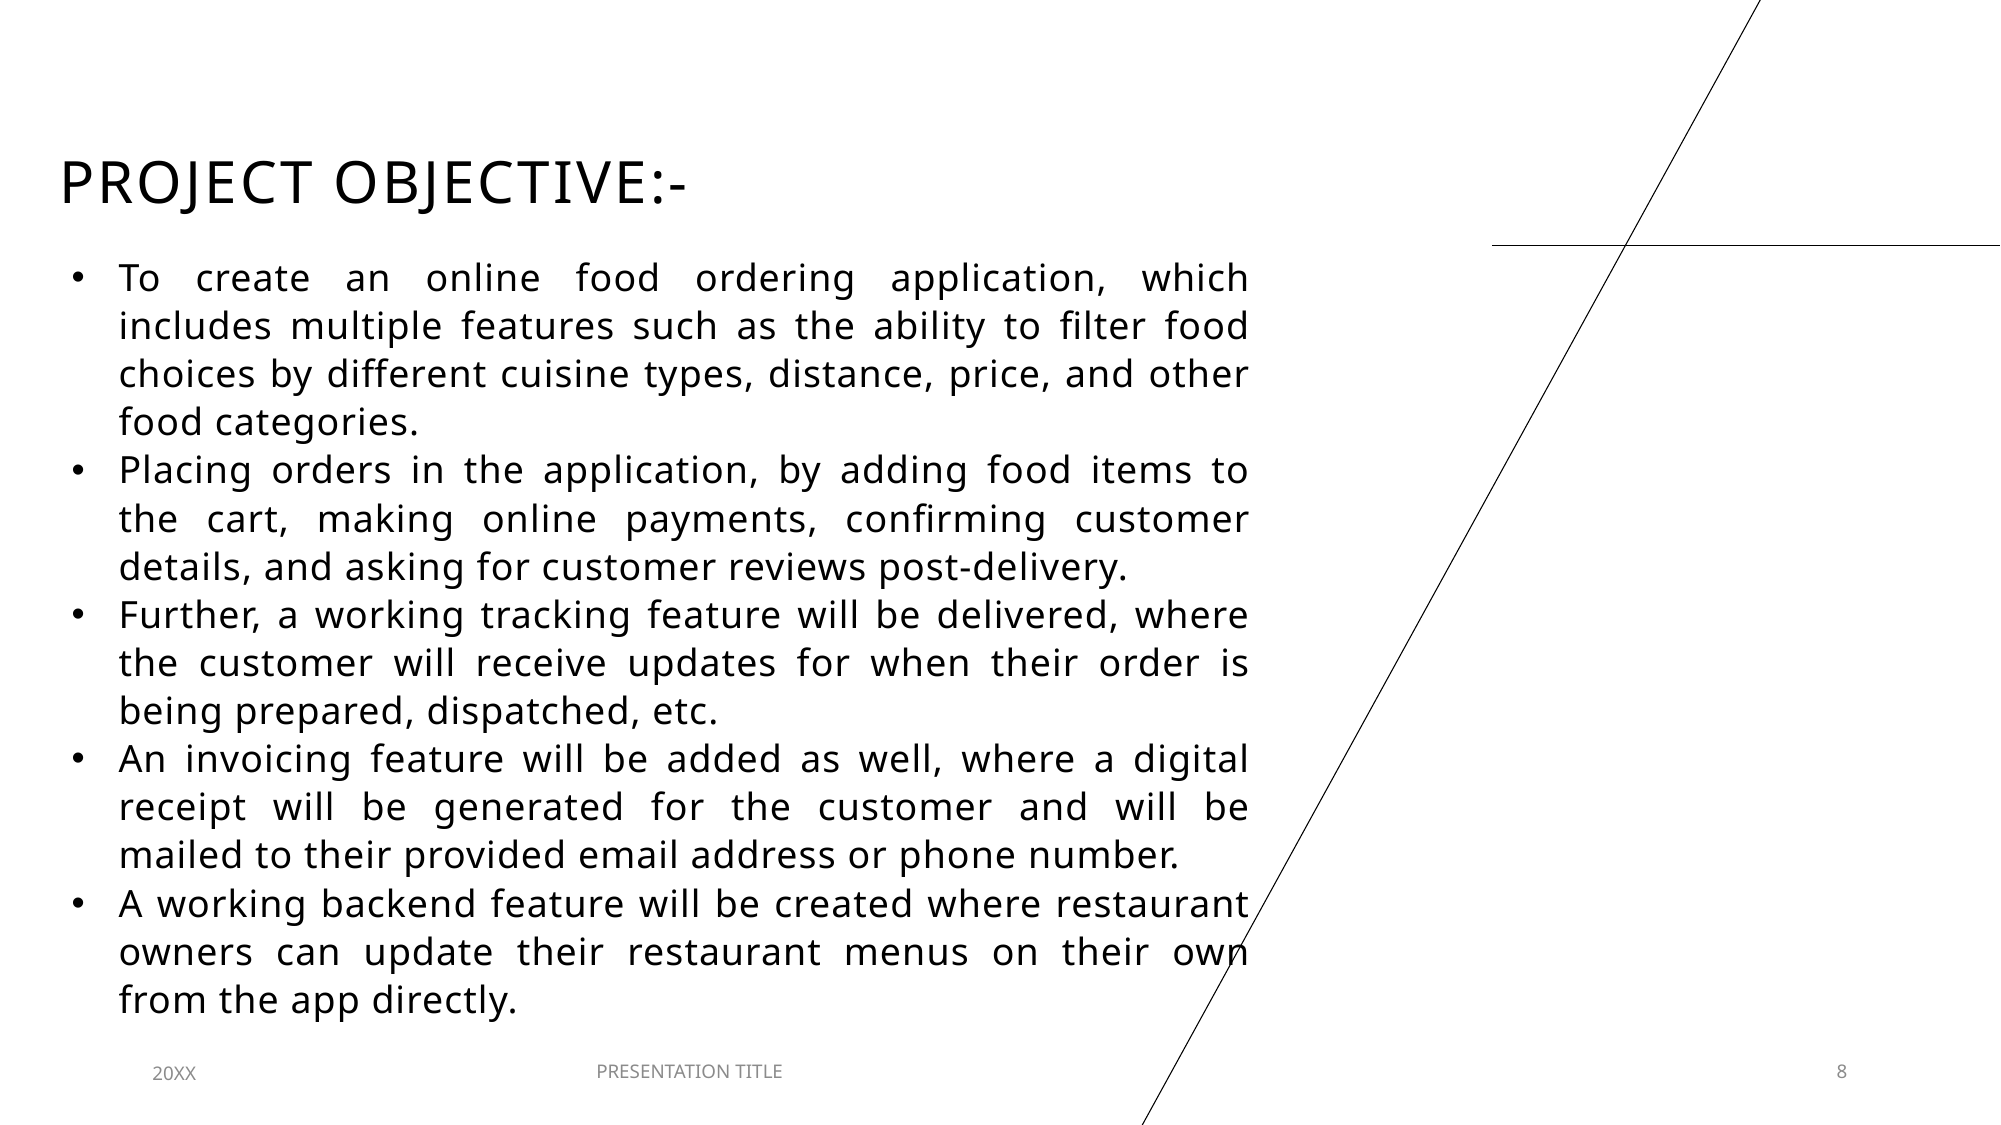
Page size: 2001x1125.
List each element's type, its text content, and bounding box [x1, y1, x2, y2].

title Project Objective:- [44, 25, 883, 224]
slide_number 20XX [137, 1042, 338, 1103]
slide_number 8 [1412, 1042, 1863, 1103]
footer PRESENTATION TITLE [404, 1042, 975, 1103]
list To create an online food ordering application, which includes multiple features such as the ability to filter food choices by different cuisine types, distance, price, and other food categories. Placing orders in the application, by adding food items to the cart, making online payments, confirming customer details, and asking for customer reviews post-delivery. Further, a working tracking feature will be delivered, where the customer will receive updates for when their order is being prepared, dispatched, etc. An invoicing feature will be added as well, where a digital receipt will be generated for the customer and will be mailed to their provided email address or phone number. A working backend feature will be created where restaurant owners can update their restaurant menus on their own from the app directly. [56, 243, 1268, 1057]
